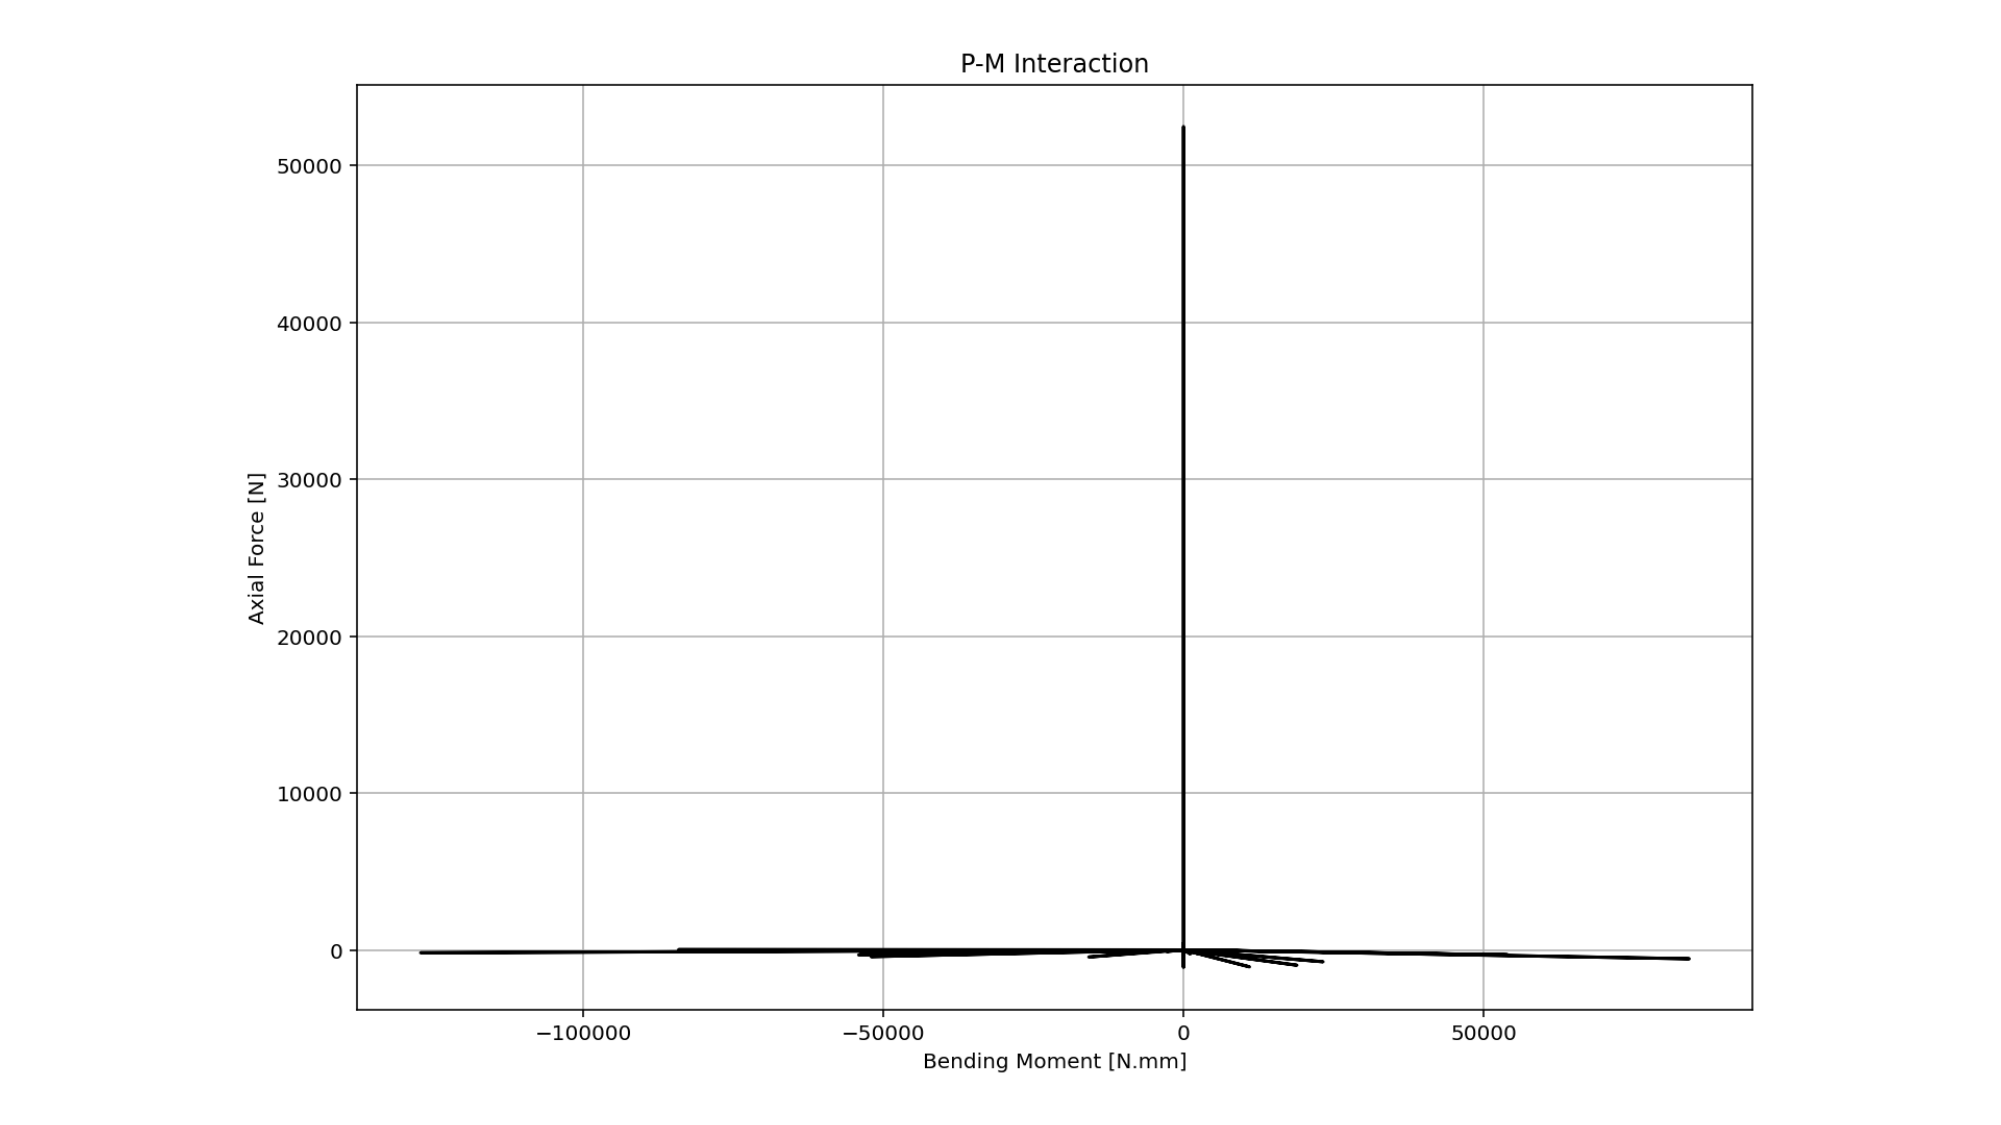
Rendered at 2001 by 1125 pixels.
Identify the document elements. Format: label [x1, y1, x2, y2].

picture [232, 37, 1768, 1087]
